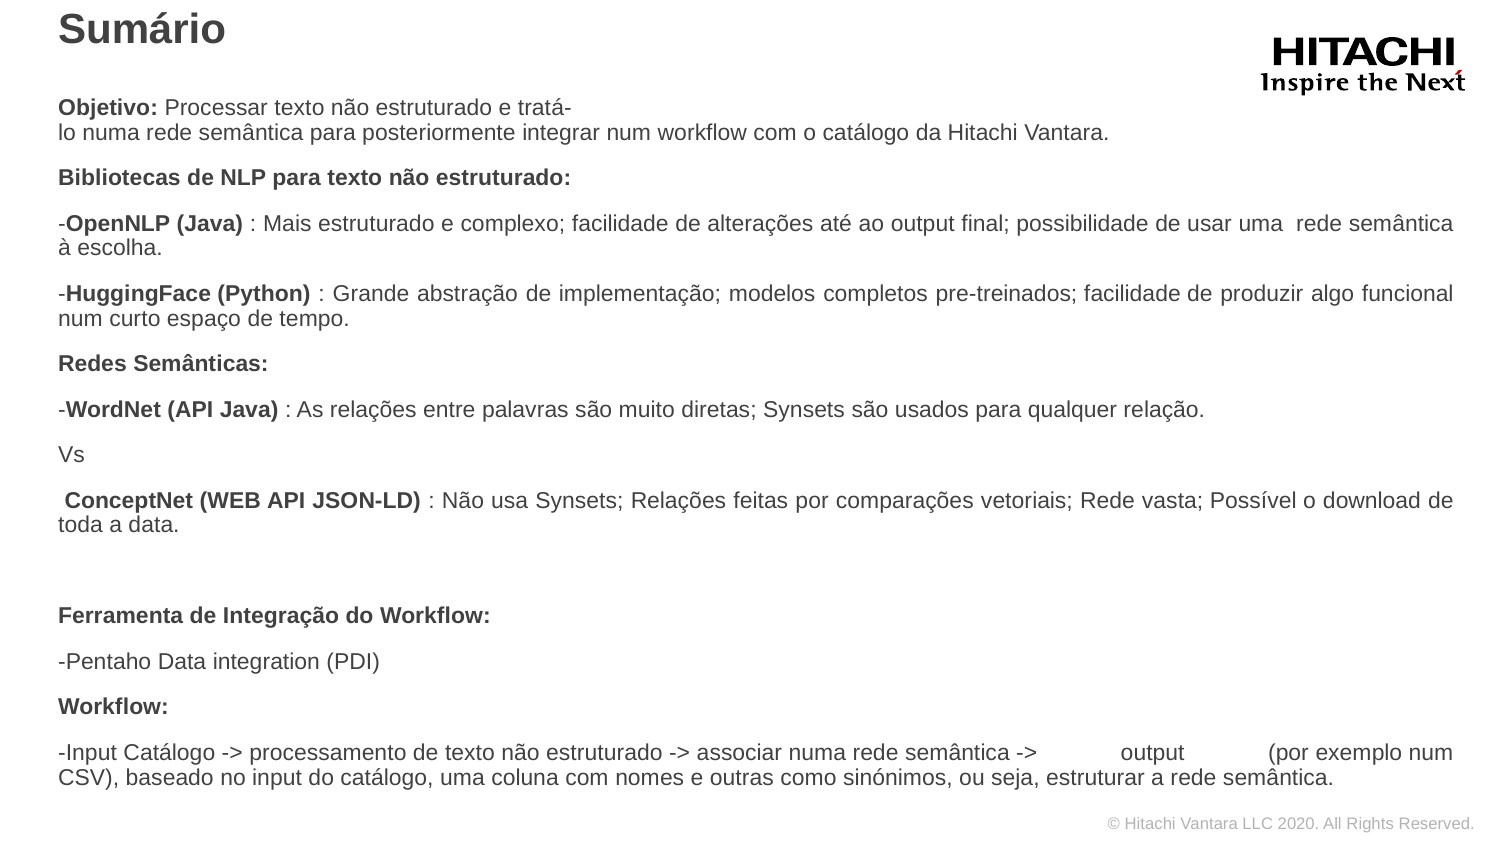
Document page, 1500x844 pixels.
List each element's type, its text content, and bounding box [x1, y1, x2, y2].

text_box Sumário [43, 8, 1200, 52]
text_box Objetivo: Processar texto não estruturado e tratá-lo numa rede semântica para posteriormente integrar num workflow com o catálogo da Hitachi Vantara. Bibliotecas de NLP para texto não estruturado: -OpenNLP (Java) : Mais estruturado e complexo; facilidade de alterações até ao output final; possibilidade de usar uma rede semântica à escolha. -HuggingFace (Python) : Grande abstração de implementação; modelos completos pre-treinados; facilidade de produzir algo funcional num curto espaço de tempo. Redes Semânticas: -WordNet (API Java) : As relações entre palavras são muito diretas; Synsets são usados para qualquer relação. Vs ConceptNet (WEB API JSON-LD) : Não usa Synsets; Relações feitas por comparações vetoriais; Rede vasta; Possível o download de toda a data. Ferramenta de Integração do Workflow: -Pentaho Data integration (PDI) Workflow: -Input Catálogo -> processamento de texto não estruturado -> associar numa rede semântica -> output (por exemplo num CSV), baseado no input do catálogo, uma coluna com nomes e outras como sinónimos, ou seja, estruturar a rede semântica. [43, 88, 1470, 798]
